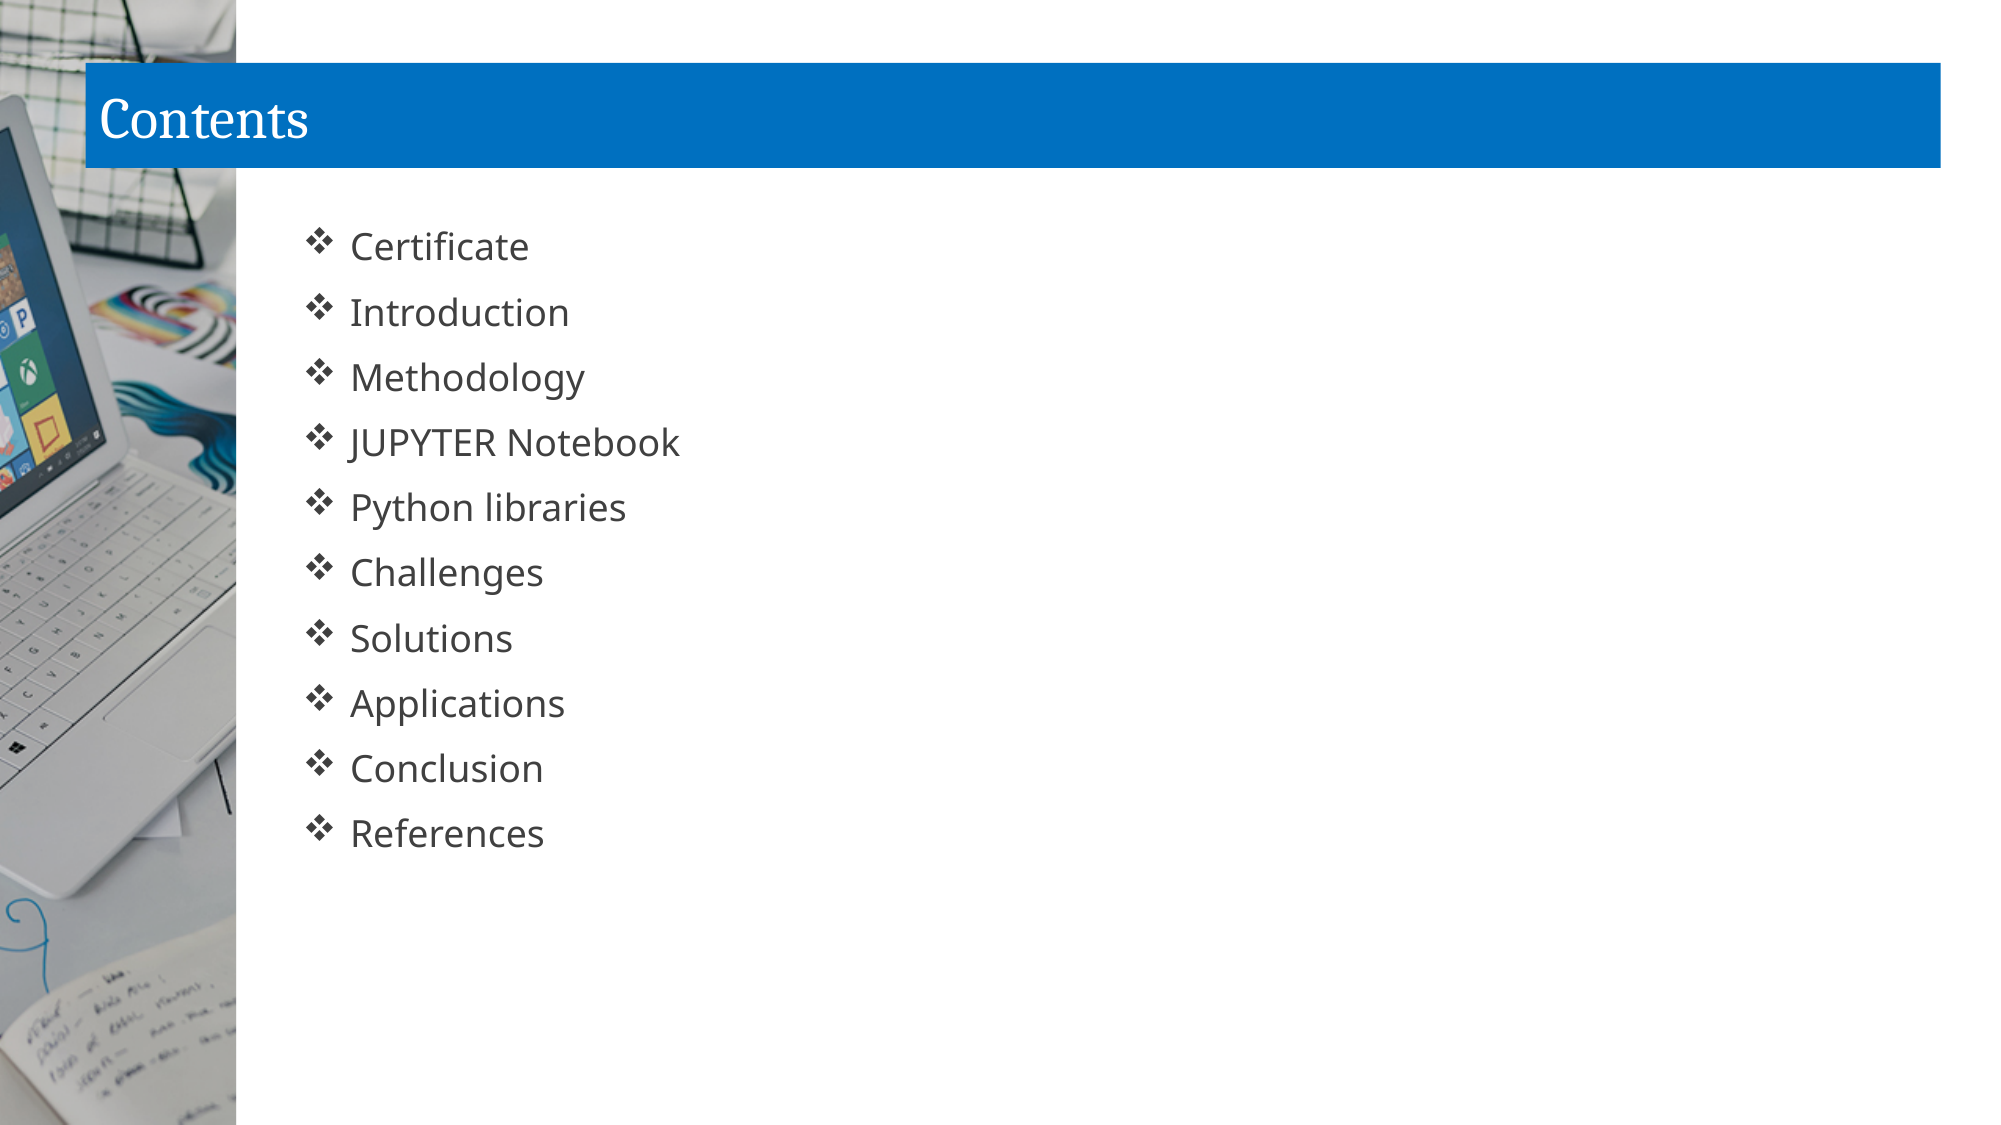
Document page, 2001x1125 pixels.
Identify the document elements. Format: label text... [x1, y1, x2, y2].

list Certificate Introduction Methodology JUPYTER Notebook Python libraries Challenges Solutions Applications Conclusion References [288, 212, 1941, 957]
picture [0, 0, 237, 1125]
title Contents [85, 62, 1941, 168]
